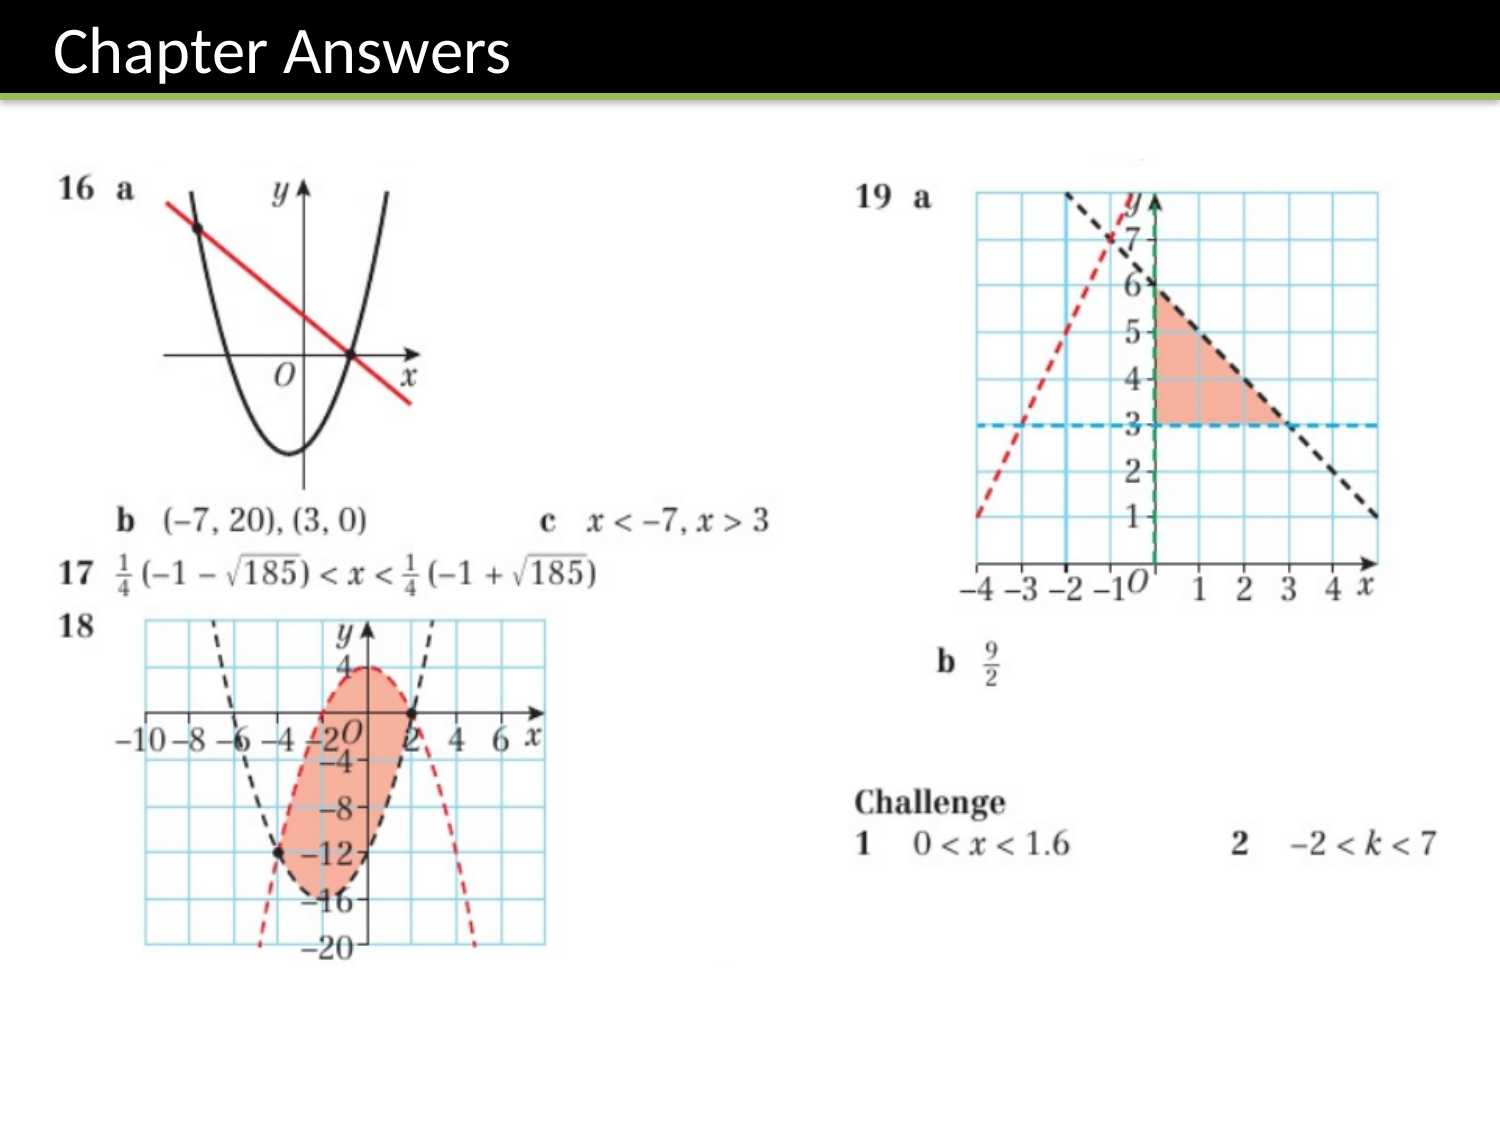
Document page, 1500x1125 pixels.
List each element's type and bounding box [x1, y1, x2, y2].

text_box [0, 0, 1500, 97]
picture [23, 153, 1476, 972]
